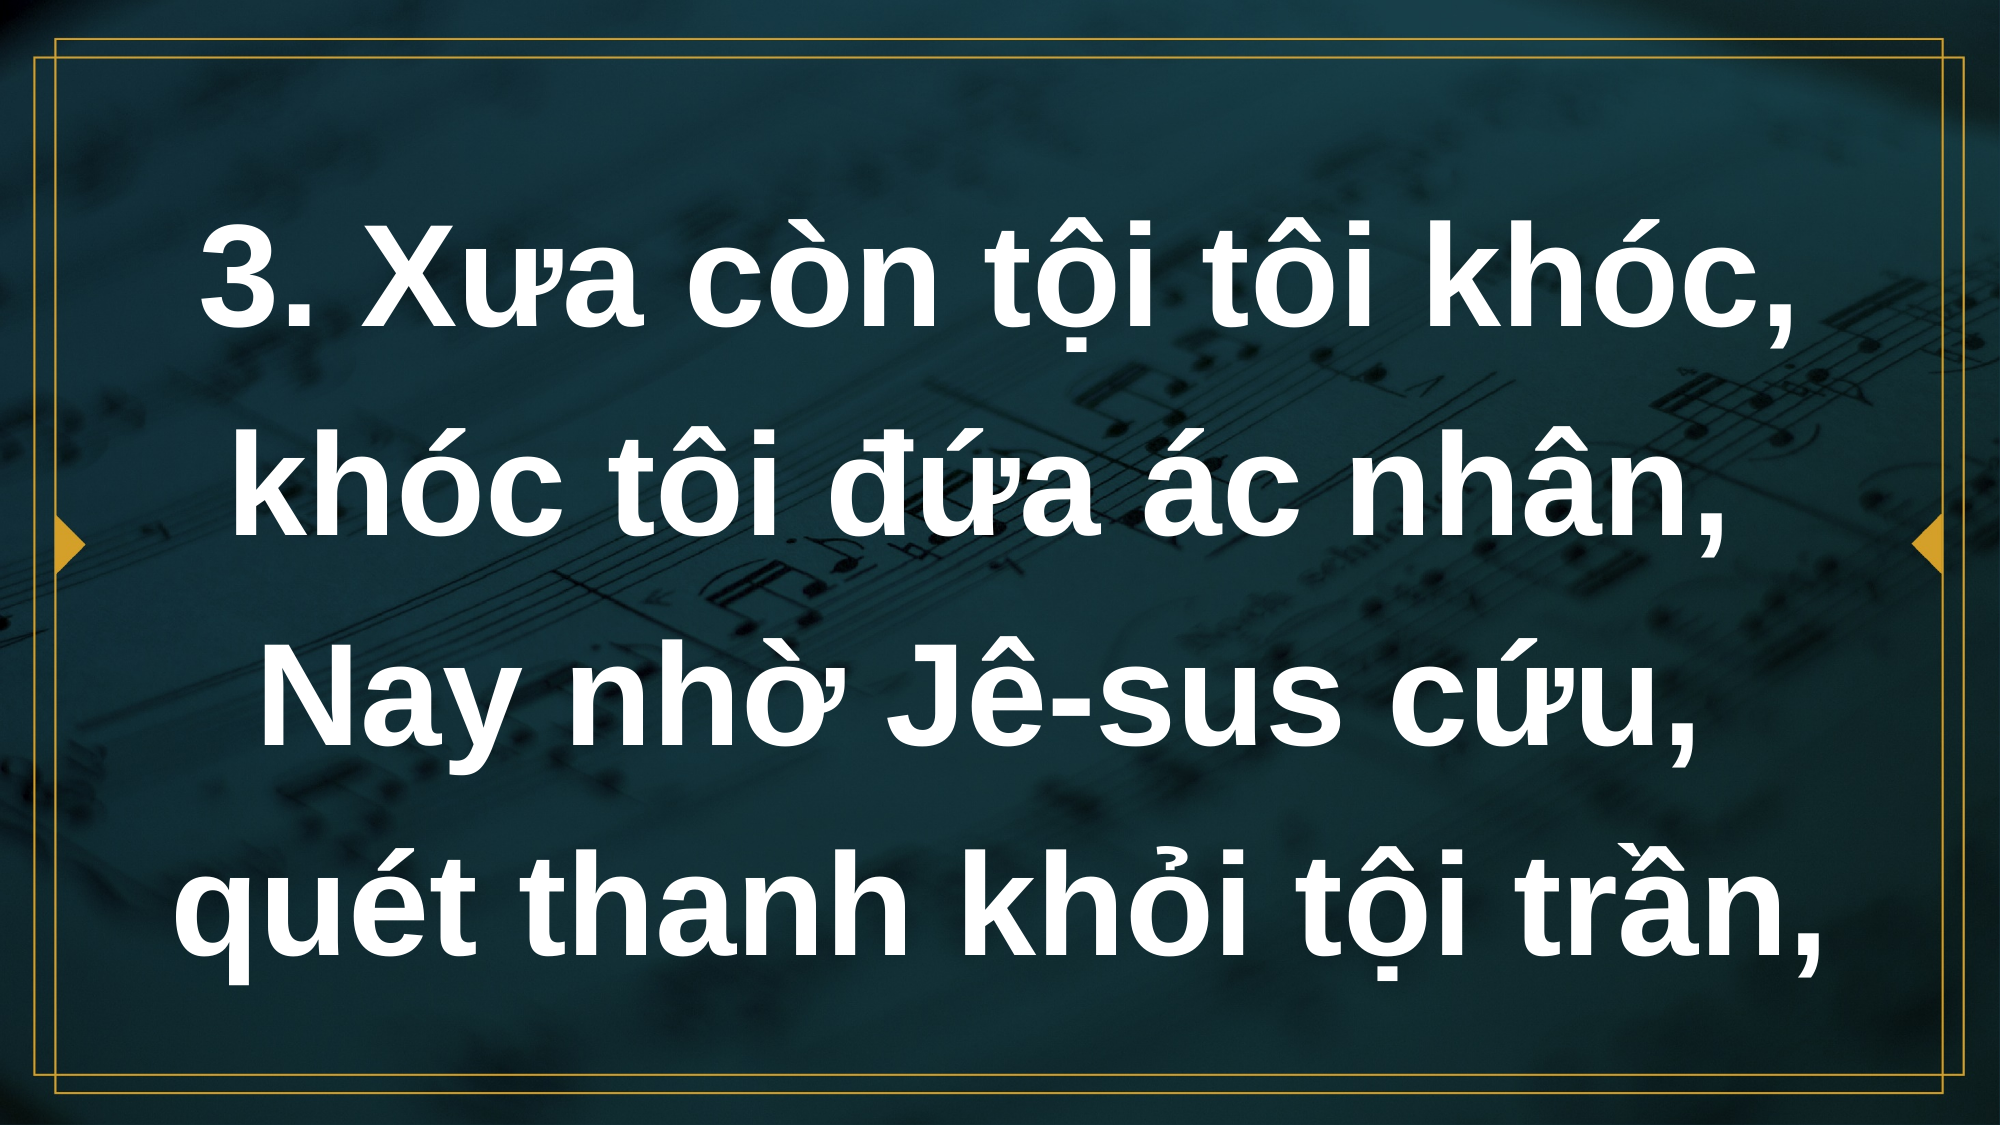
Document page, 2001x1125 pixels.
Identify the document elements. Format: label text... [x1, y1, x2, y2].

title 3. Xưa còn tội tôi khóc, khóc tôi đứa ác nhân, Nay nhờ Jê-sus cứu, quét thanh khỏi tội trần, [55, 53, 1945, 1077]
picture [0, 0, 2000, 1125]
